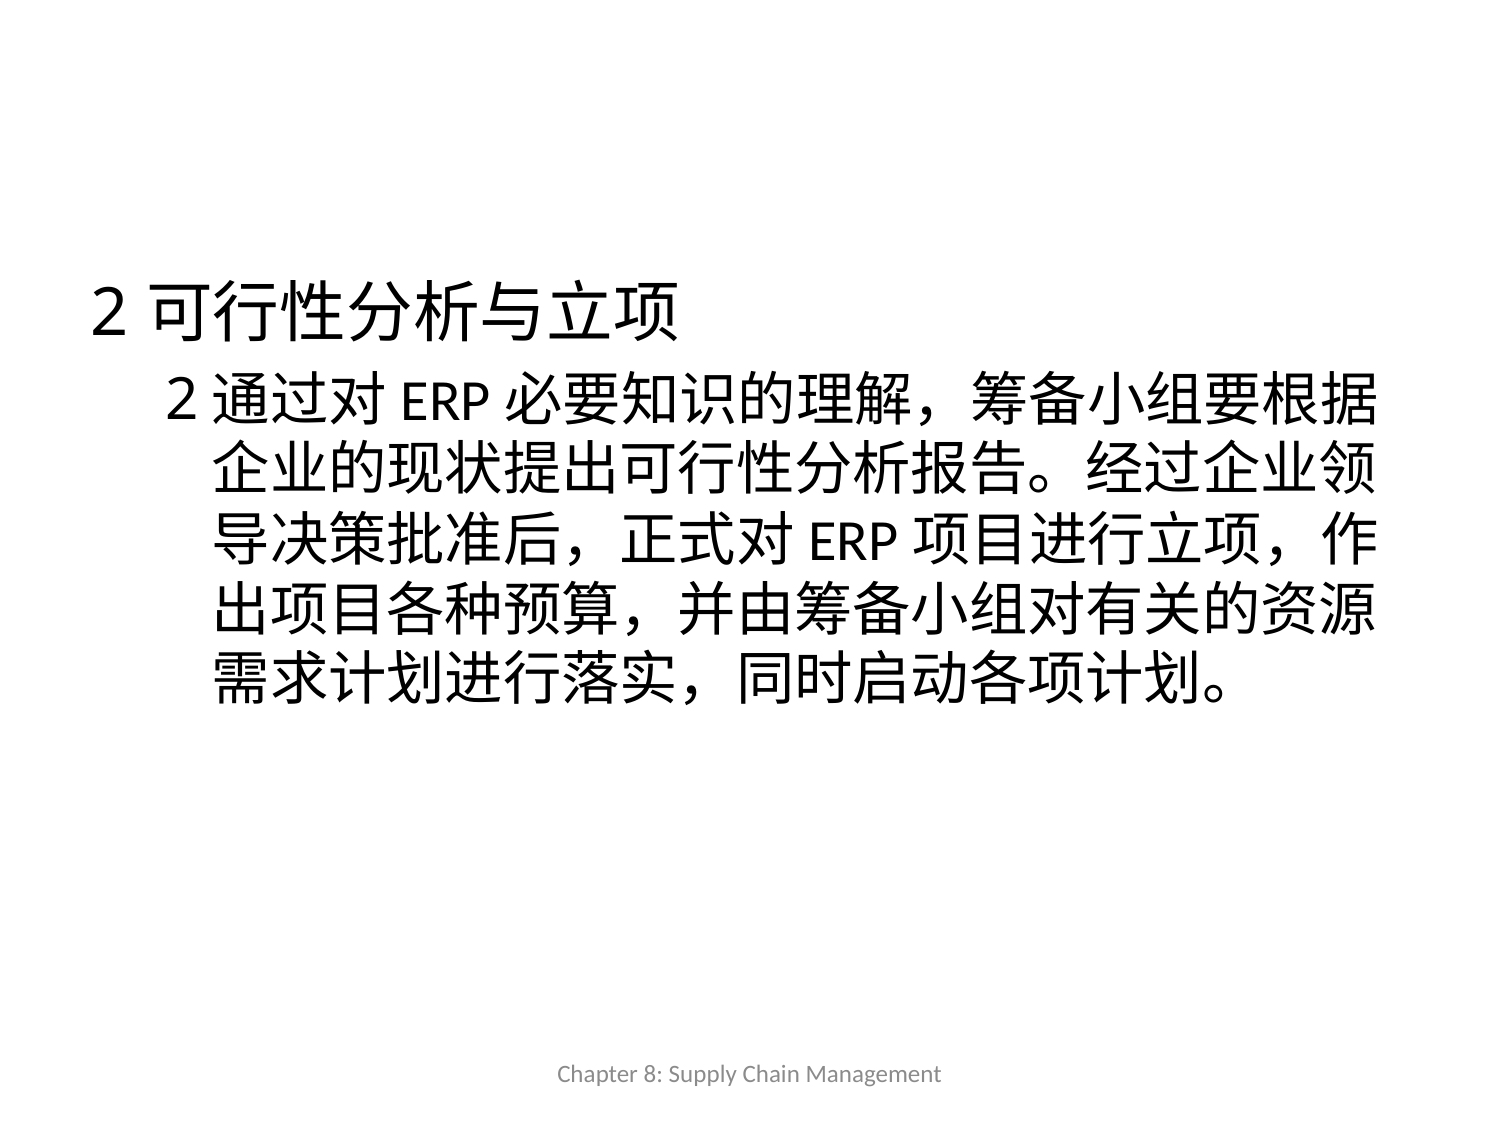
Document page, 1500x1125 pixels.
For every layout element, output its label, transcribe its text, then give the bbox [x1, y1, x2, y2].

footer Chapter 8: Supply Chain Management [512, 1042, 988, 1103]
list 可行性分析与立项 通过对ERP必要知识的理解，筹备小组要根据企业的现状提出可行性分析报告。经过企业领导决策批准后，正式对ERP项目进行立项，作出项目各种预算，并由筹备小组对有关的资源需求计划进行落实，同时启动各项计划。 [75, 262, 1425, 1005]
